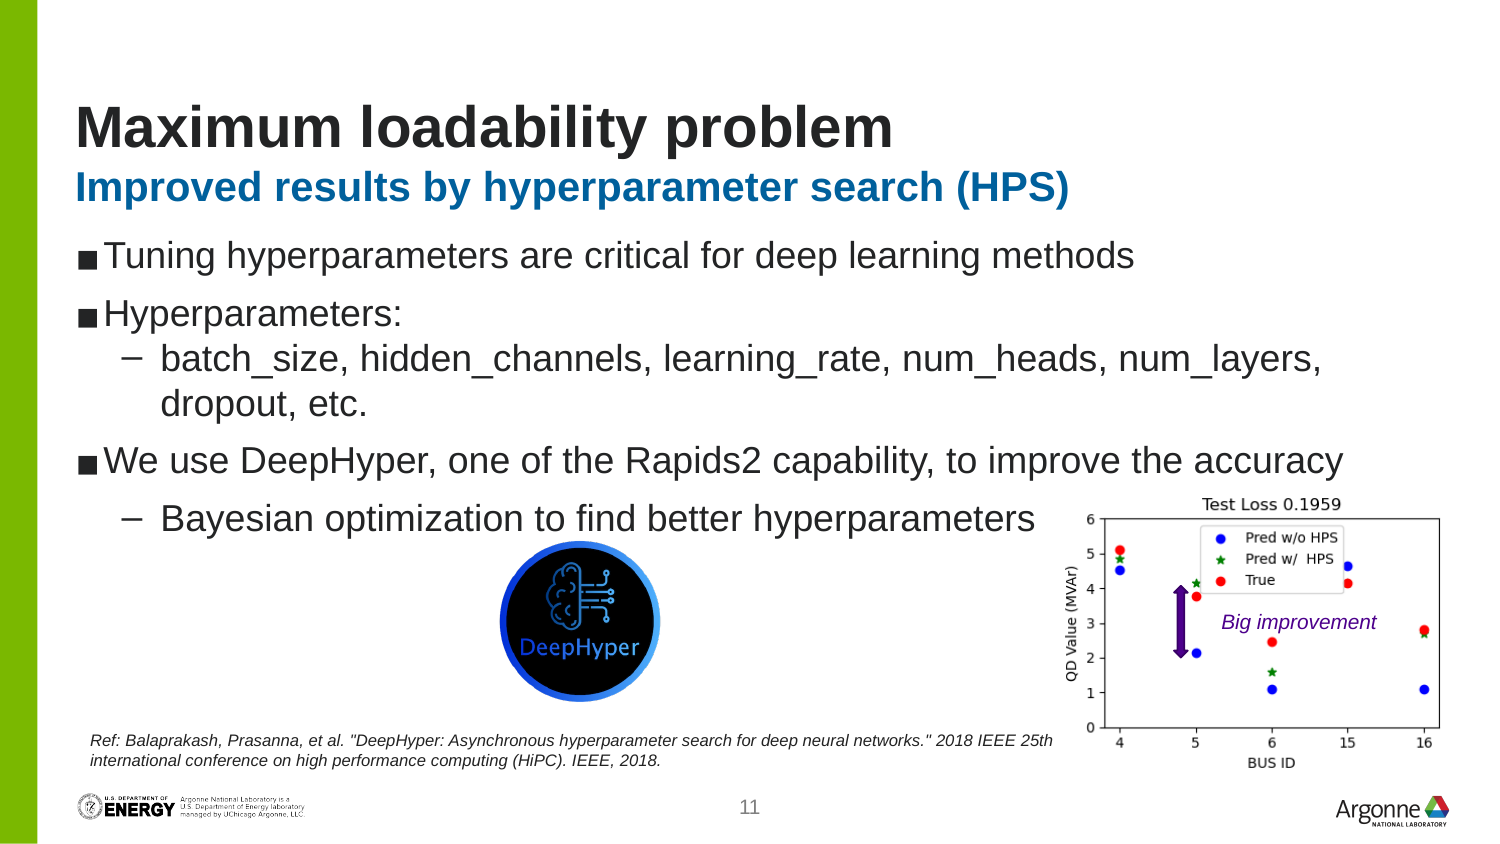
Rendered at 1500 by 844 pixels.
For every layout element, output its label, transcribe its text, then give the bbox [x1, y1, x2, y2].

picture [1330, 787, 1458, 834]
list Improved results by hyperparameter search (HPS) [75, 165, 1449, 228]
slide_number ‹#› [712, 796, 788, 819]
title Maximum loadability problem [75, 58, 1449, 161]
picture [1056, 488, 1449, 781]
picture [497, 539, 662, 704]
list Tuning hyperparameters are critical for deep learning methods Hyperparameters: batch_size, hidden_channels, learning_rate, num_heads, num_layers, dropout, etc. We use DeepHyper, one of the Rapids2 capability, to improve the accuracy Bayesian optimization to find better hyperparameters [75, 231, 1467, 776]
text_box Ref: Balaprakash, Prasanna, et al. "DeepHyper: Asynchronous hyperparameter search for deep neural networks." 2018 IEEE 25th international conference on high performance computing (HiPC). IEEE, 2018. [74, 714, 1052, 785]
picture [75, 791, 308, 822]
